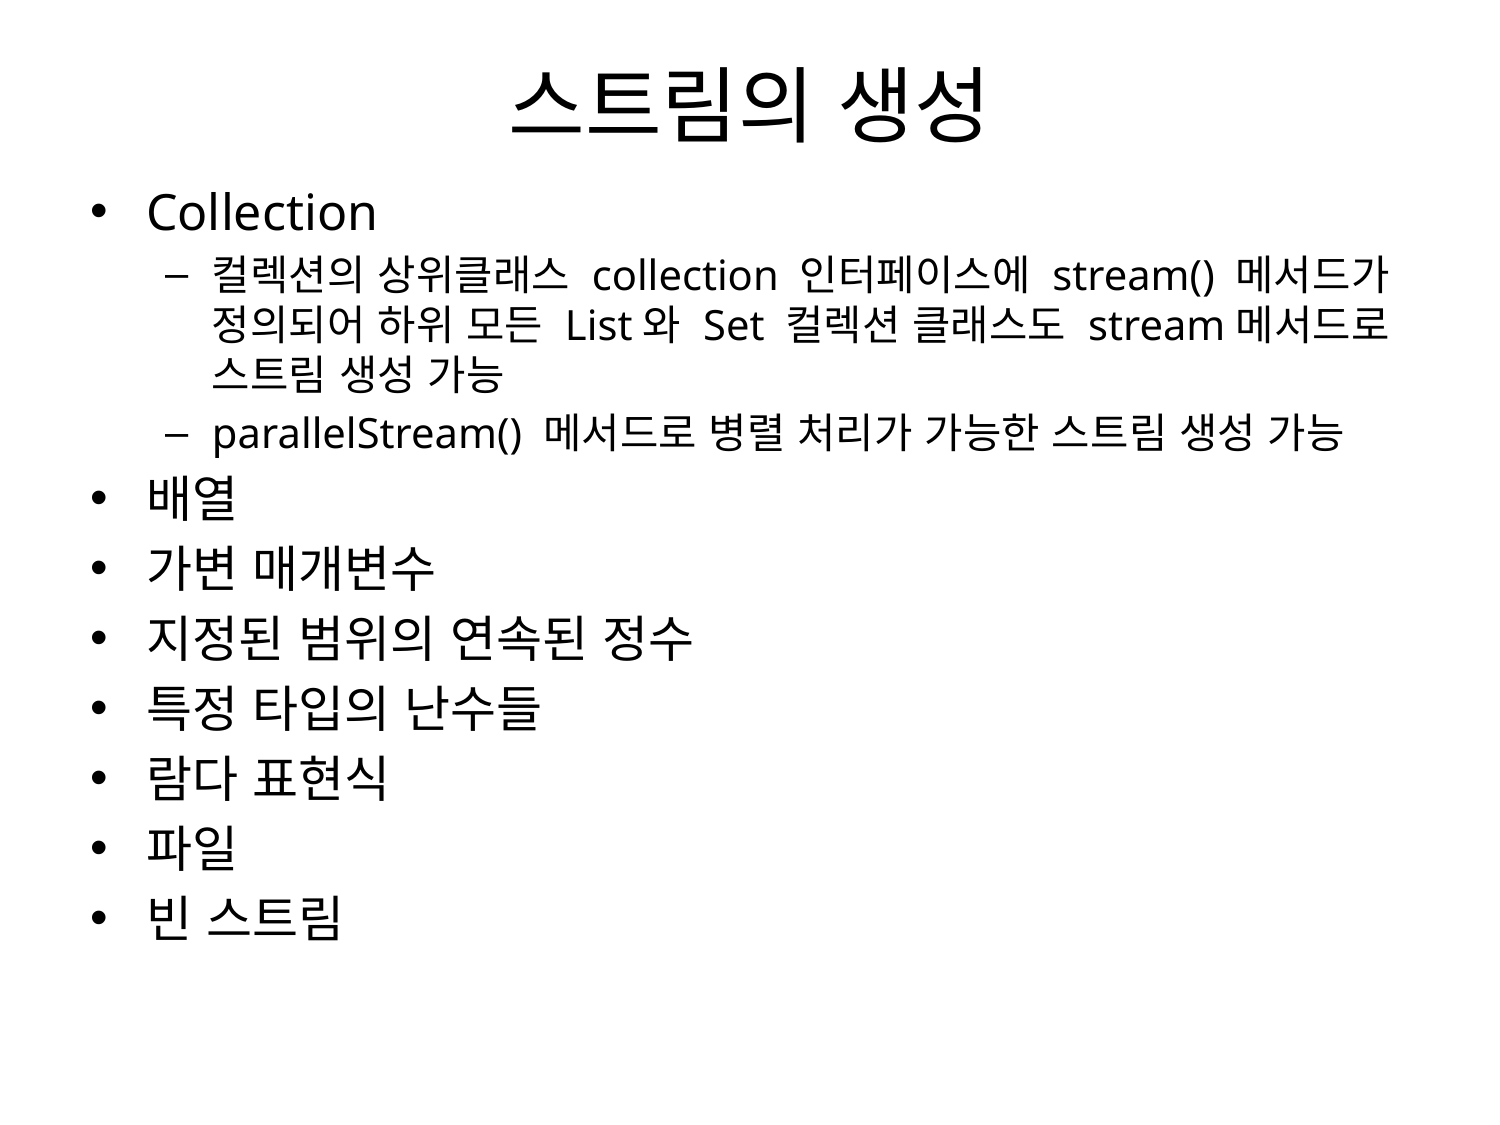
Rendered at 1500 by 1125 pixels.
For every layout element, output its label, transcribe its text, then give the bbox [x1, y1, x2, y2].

title 스트림의 생성 [75, 45, 1425, 161]
list Collection 컬렉션의 상위클래스 collection 인터페이스에 stream() 메서드가 정의되어 하위 모든 List와 Set 컬렉션 클래스도 stream메서드로 스트림 생성 가능 parallelStream() 메서드로 병렬 처리가 가능한 스트림 생성 가능 배열 가변 매개변수 지정된 범위의 연속된 정수 특정 타입의 난수들 람다 표현식 파일 빈 스트림 [75, 172, 1425, 1005]
